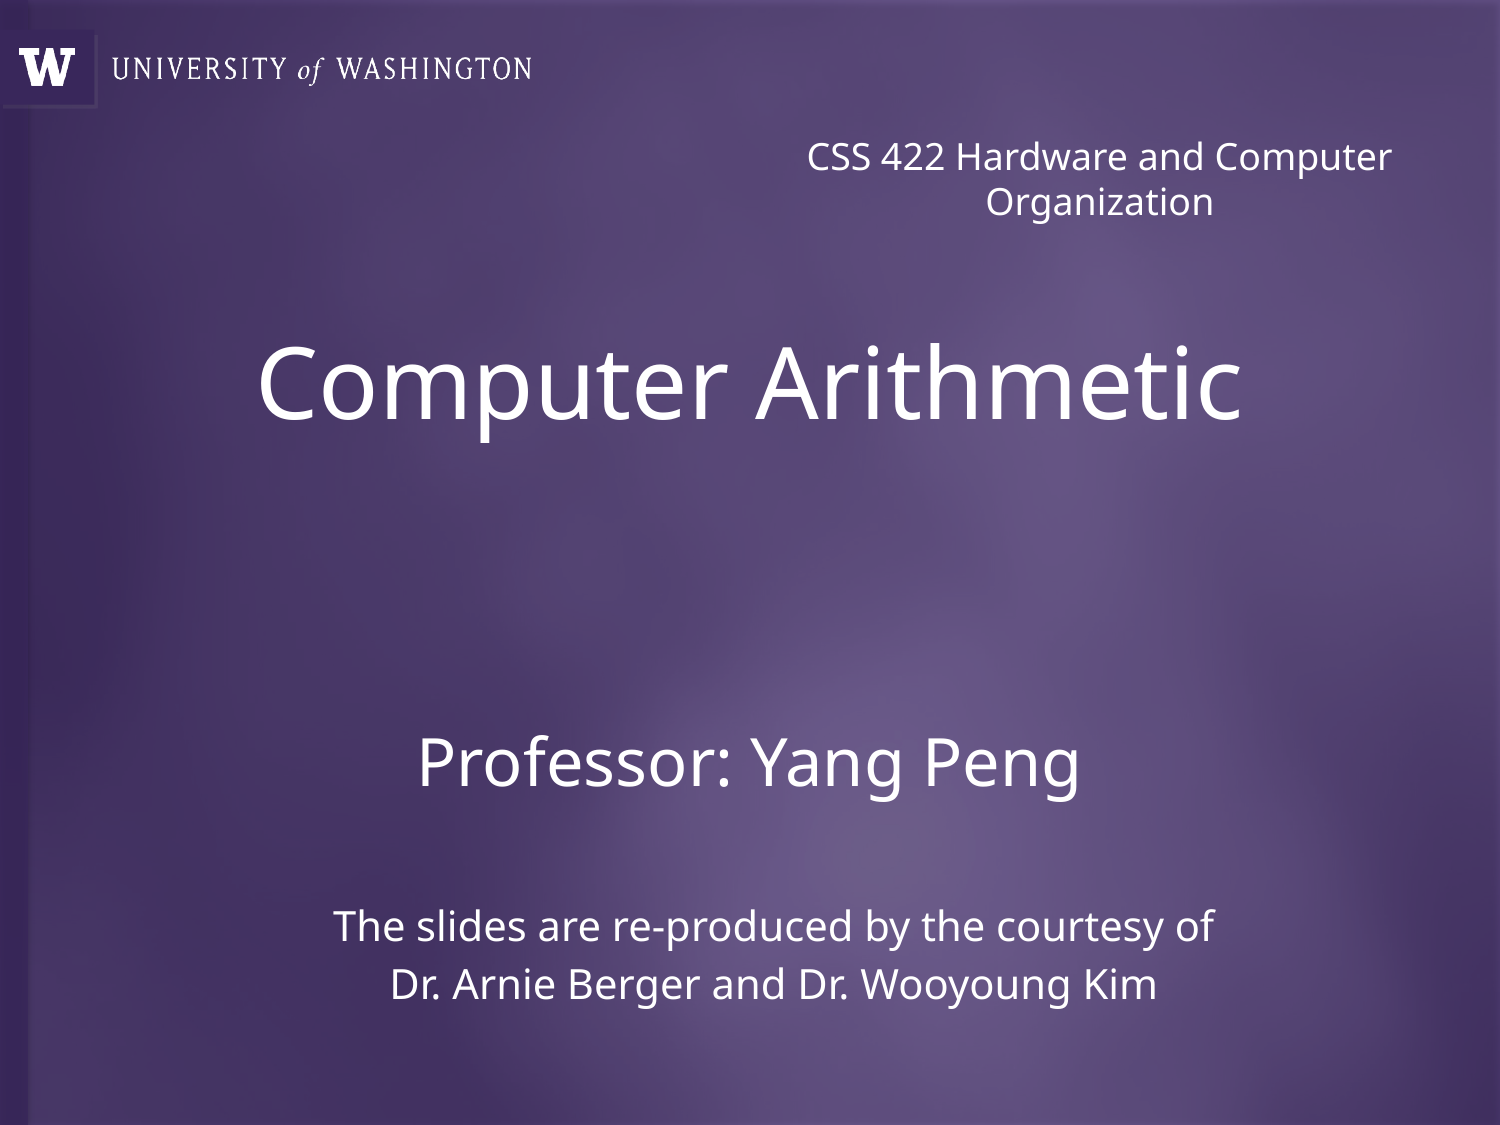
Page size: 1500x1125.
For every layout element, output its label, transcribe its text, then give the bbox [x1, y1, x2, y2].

text_box The slides are re-produced by the courtesy of Dr. Arnie Berger and Dr. Wooyoung Kim [248, 892, 1299, 1008]
picture [112, 57, 531, 86]
picture [19, 48, 75, 86]
title CSS 422 Hardware and Computer Organization [737, 149, 1463, 251]
text_box Computer Arithmetic [224, 312, 1275, 525]
text_box Professor: Yang Peng [224, 712, 1275, 1000]
